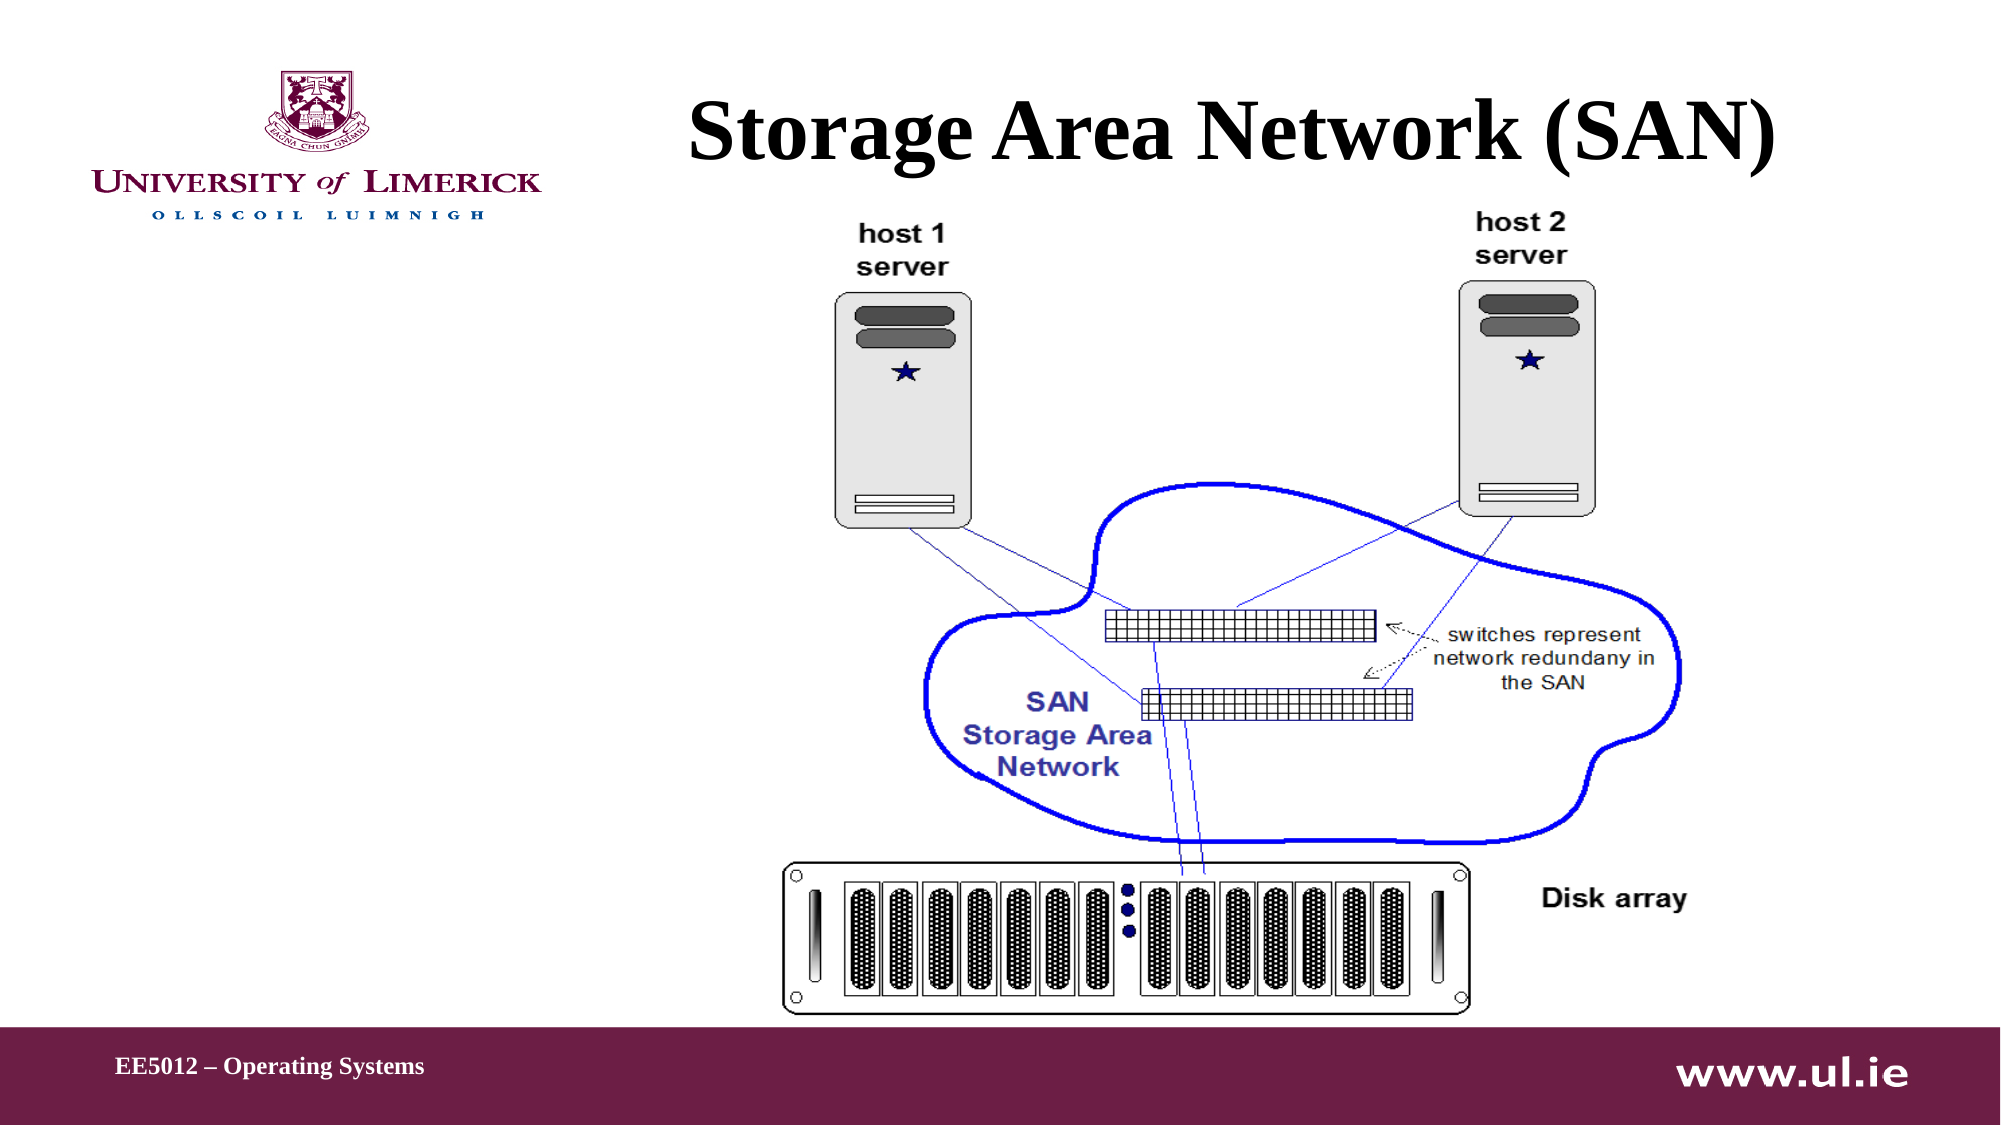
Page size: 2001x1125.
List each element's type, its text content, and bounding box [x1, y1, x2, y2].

picture [0, 0, 2001, 1125]
title Storage Area Network (SAN) [567, 45, 1899, 204]
slide_number EE5012 – Operating Systems [99, 1042, 456, 1102]
